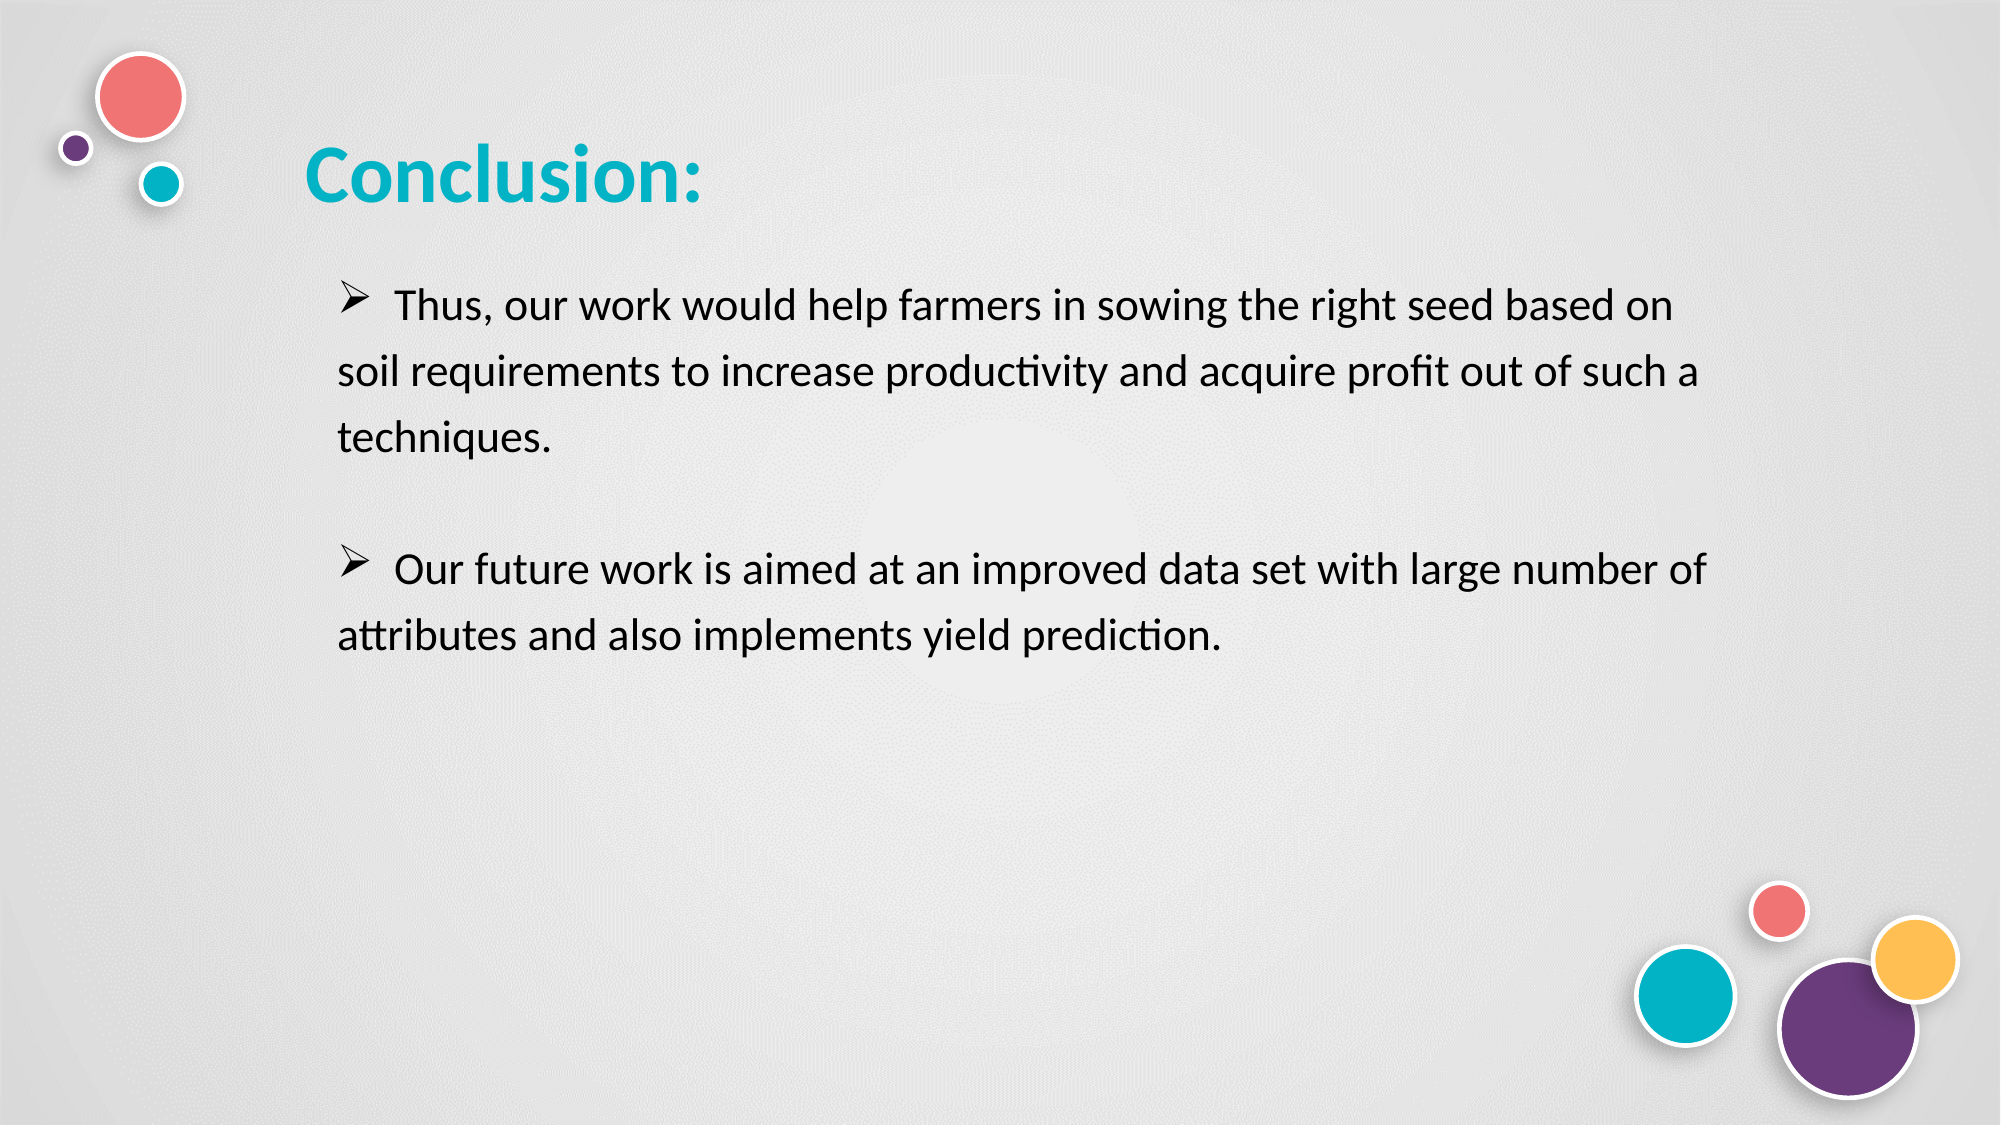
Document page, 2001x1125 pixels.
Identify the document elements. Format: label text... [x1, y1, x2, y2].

text_box Thus, our work would help farmers in sowing the right seed based on soil requirements to increase productivity and acquire profit out of such a techniques. Our future work is aimed at an improved data set with large number of attributes and also implements yield prediction. [322, 256, 1736, 667]
text_box [59, 131, 93, 165]
picture [0, 0, 2001, 1125]
text_box [96, 52, 186, 142]
text_box [1635, 945, 1737, 1047]
text_box [1871, 916, 1959, 1004]
text_box Conclusion: [290, 111, 739, 227]
text_box [139, 162, 183, 206]
text_box [1749, 881, 1809, 941]
text_box [1778, 958, 1919, 1099]
